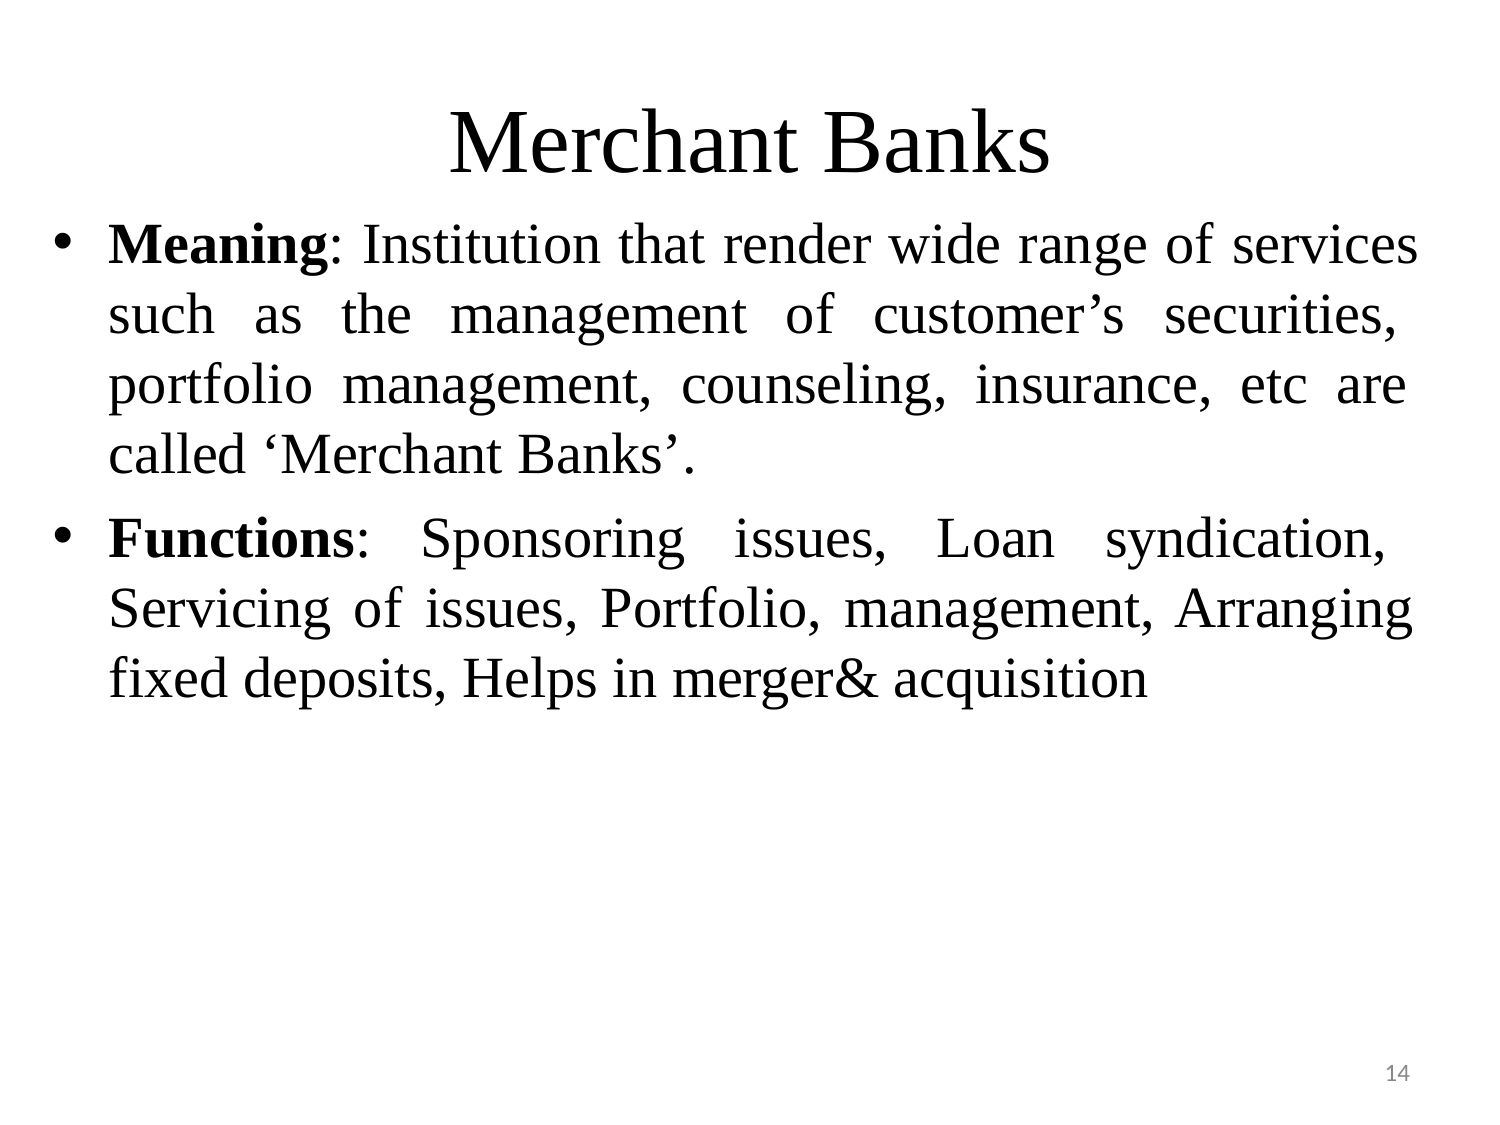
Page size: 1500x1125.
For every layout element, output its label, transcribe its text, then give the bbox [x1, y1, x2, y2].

text_box 14 [1382, 1054, 1413, 1087]
title Merchant Banks [446, 78, 1054, 203]
text_box Meaning: Institution that render wide range of services such as the management of customer’s securities, portfolio management, counseling, insurance, etc are called ‘Merchant Banks’. Functions: Sponsoring issues, Loan syndication, Servicing of issues, Portfolio, management, Arranging fixed deposits, Helps in merger& acquisition [50, 203, 1438, 710]
